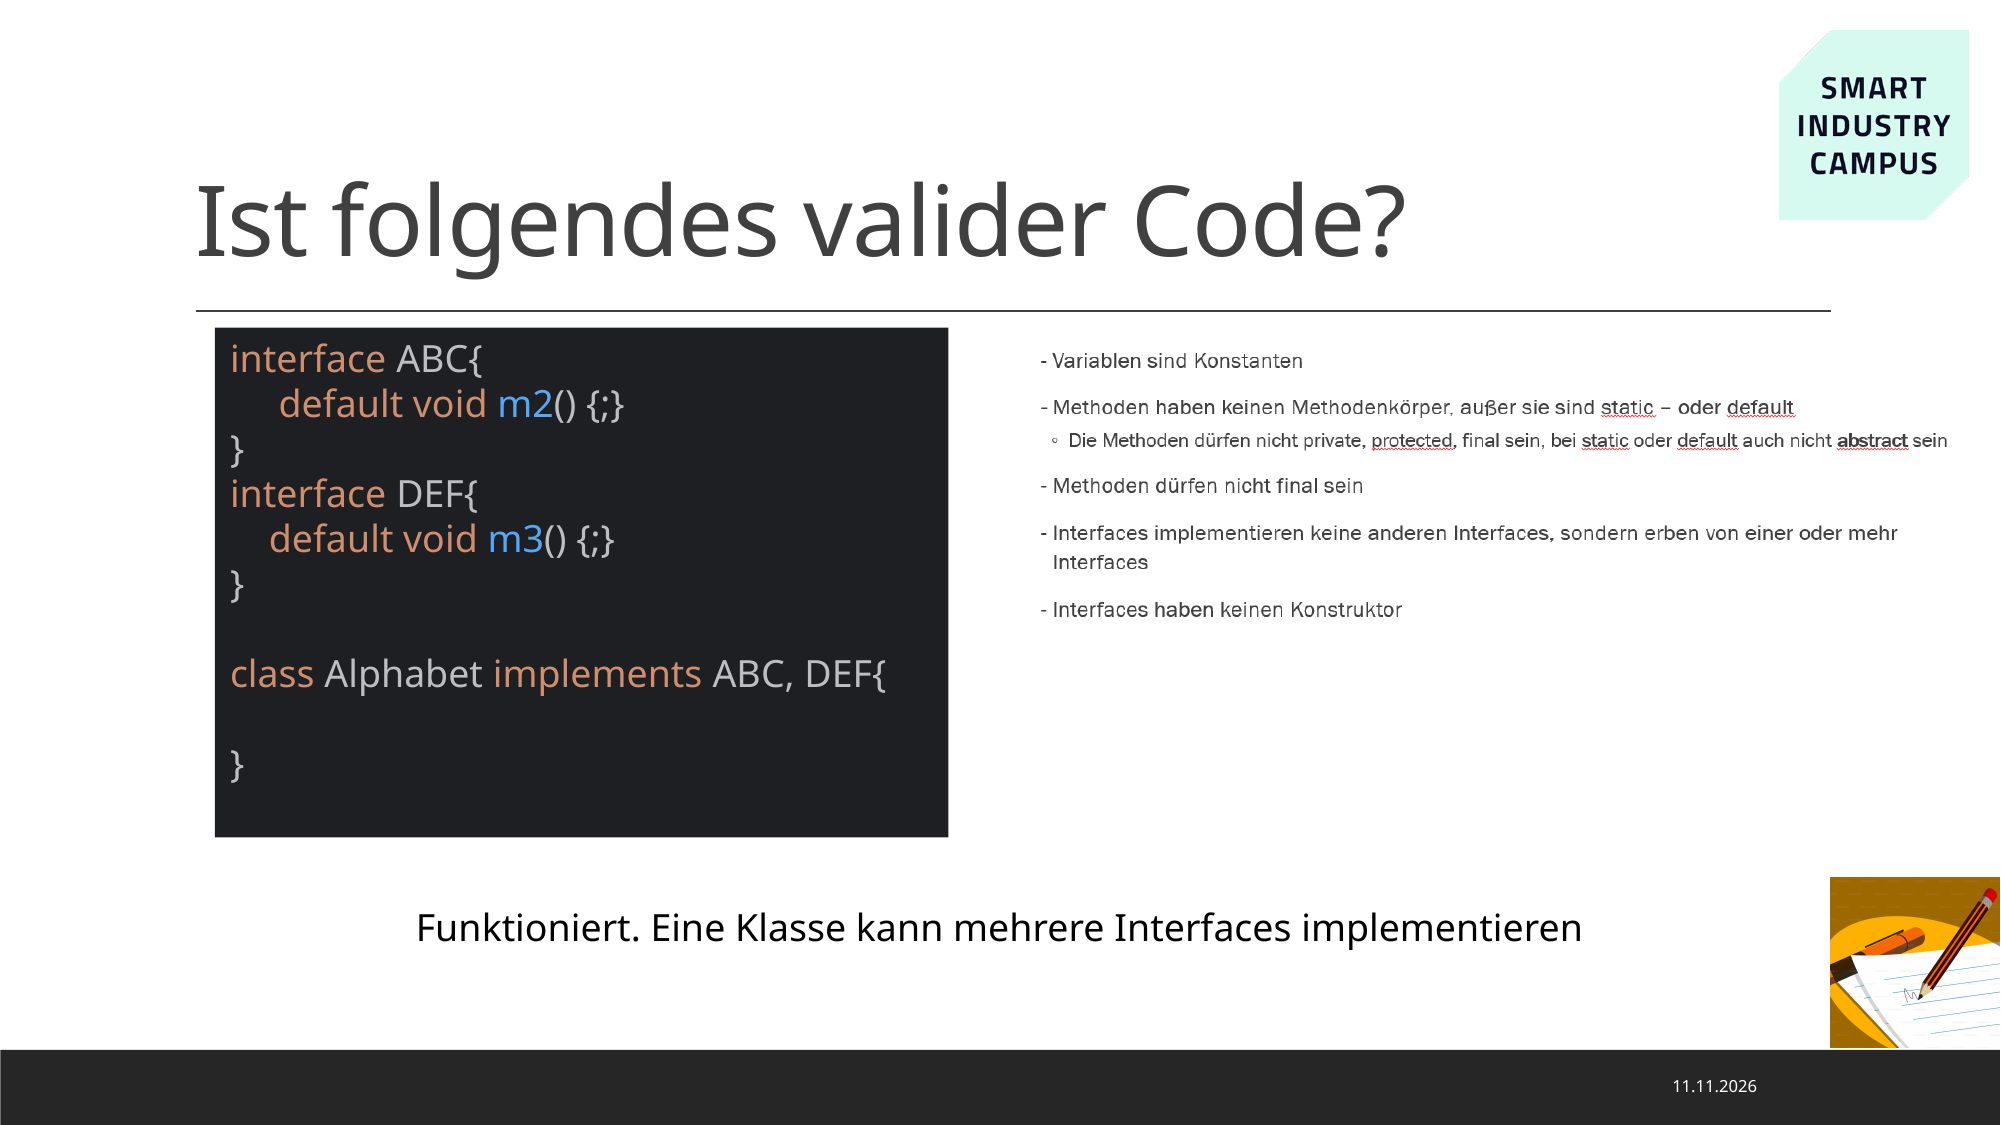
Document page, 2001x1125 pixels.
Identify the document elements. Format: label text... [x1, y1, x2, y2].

text_box interface ABC{ default void m2() {;} } interface DEF{ default void m3() {;} } class Alphabet implements ABC, DEF{ } [214, 327, 949, 838]
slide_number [1348, 1057, 1773, 1118]
picture [1778, 30, 1969, 220]
picture [1829, 876, 2000, 1049]
text_box Funktioniert. Eine Klasse kann mehrere Interfaces implementieren [400, 896, 1599, 957]
picture [1031, 339, 1969, 644]
title Ist folgendes valider Code? [180, 47, 1830, 285]
